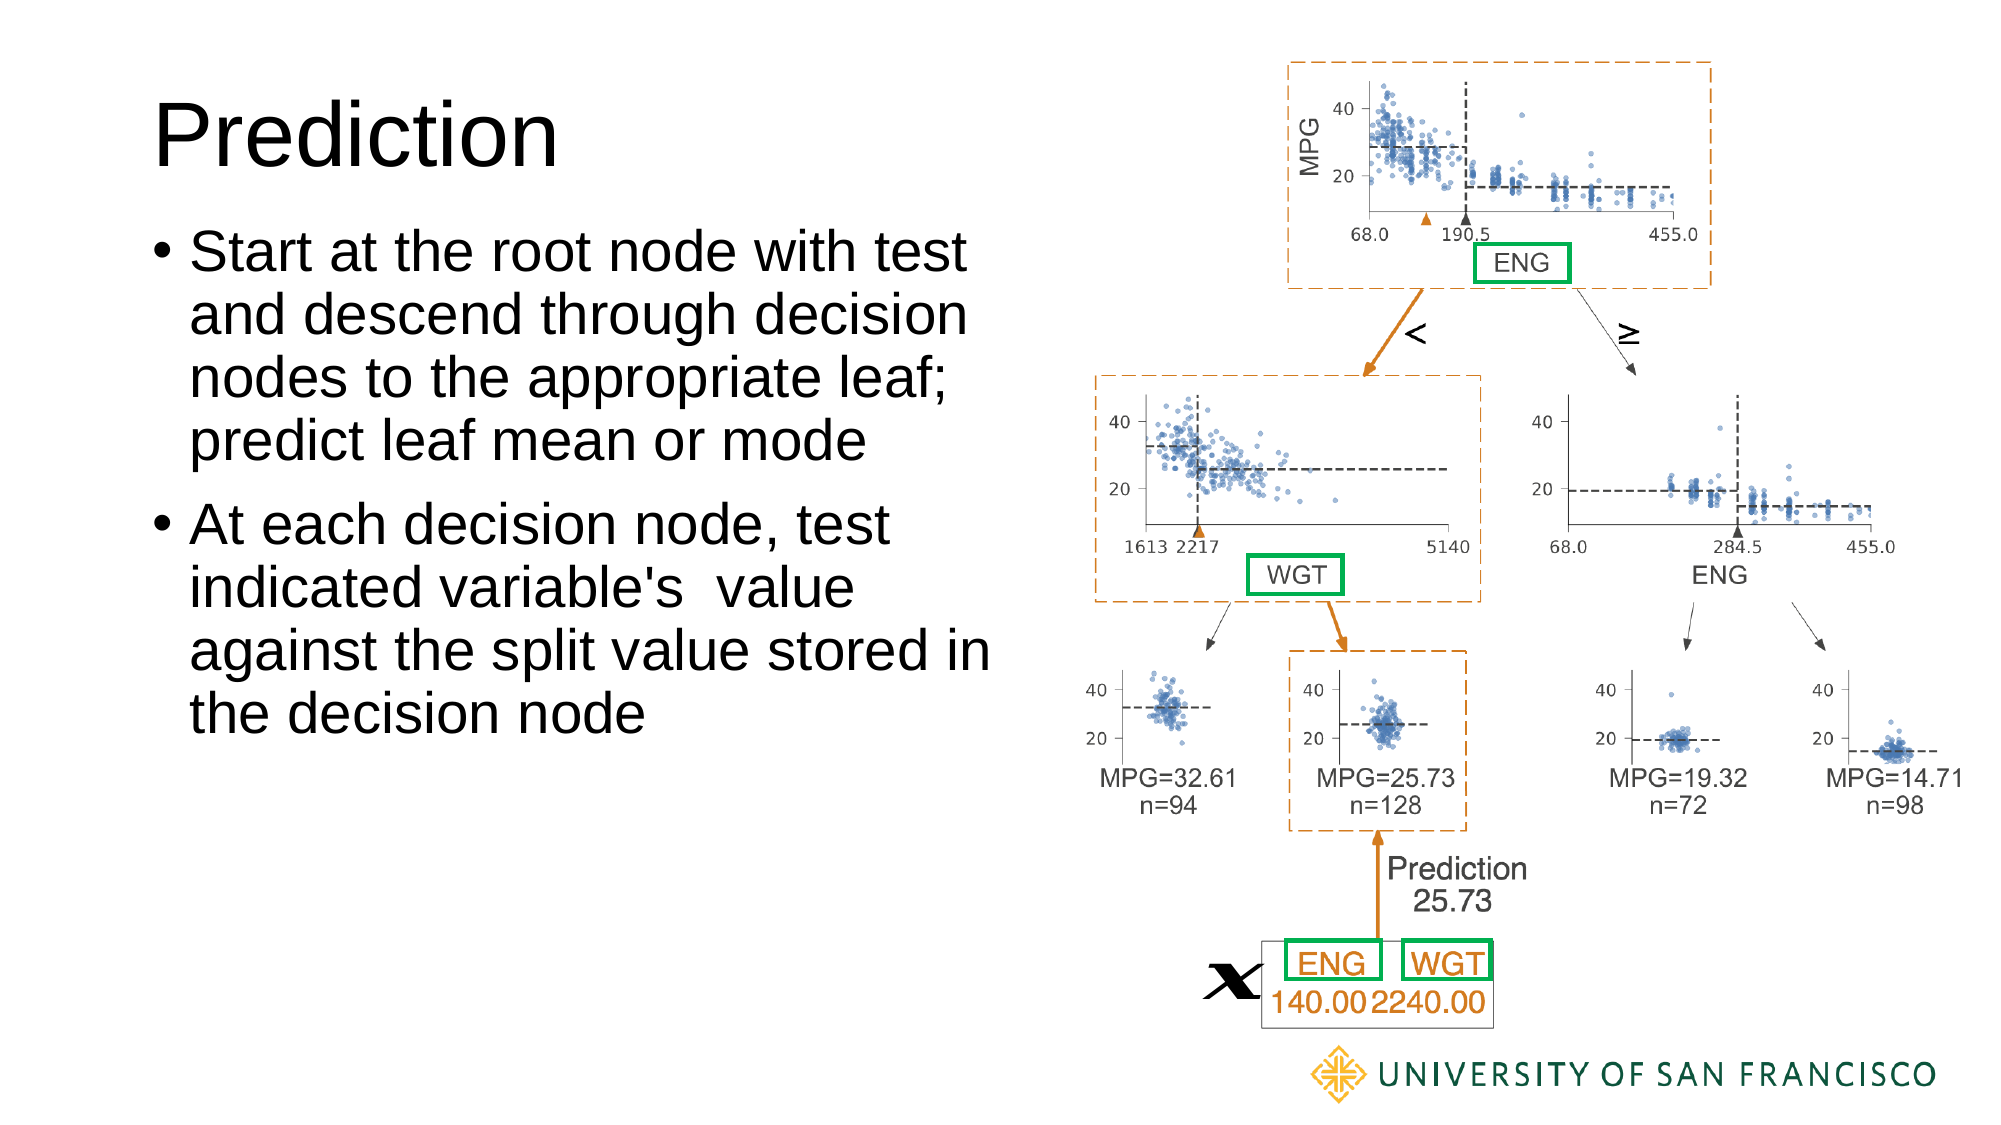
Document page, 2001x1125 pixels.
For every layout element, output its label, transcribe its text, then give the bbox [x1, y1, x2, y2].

title Prediction [137, 59, 1054, 214]
picture [1054, 59, 1970, 1035]
